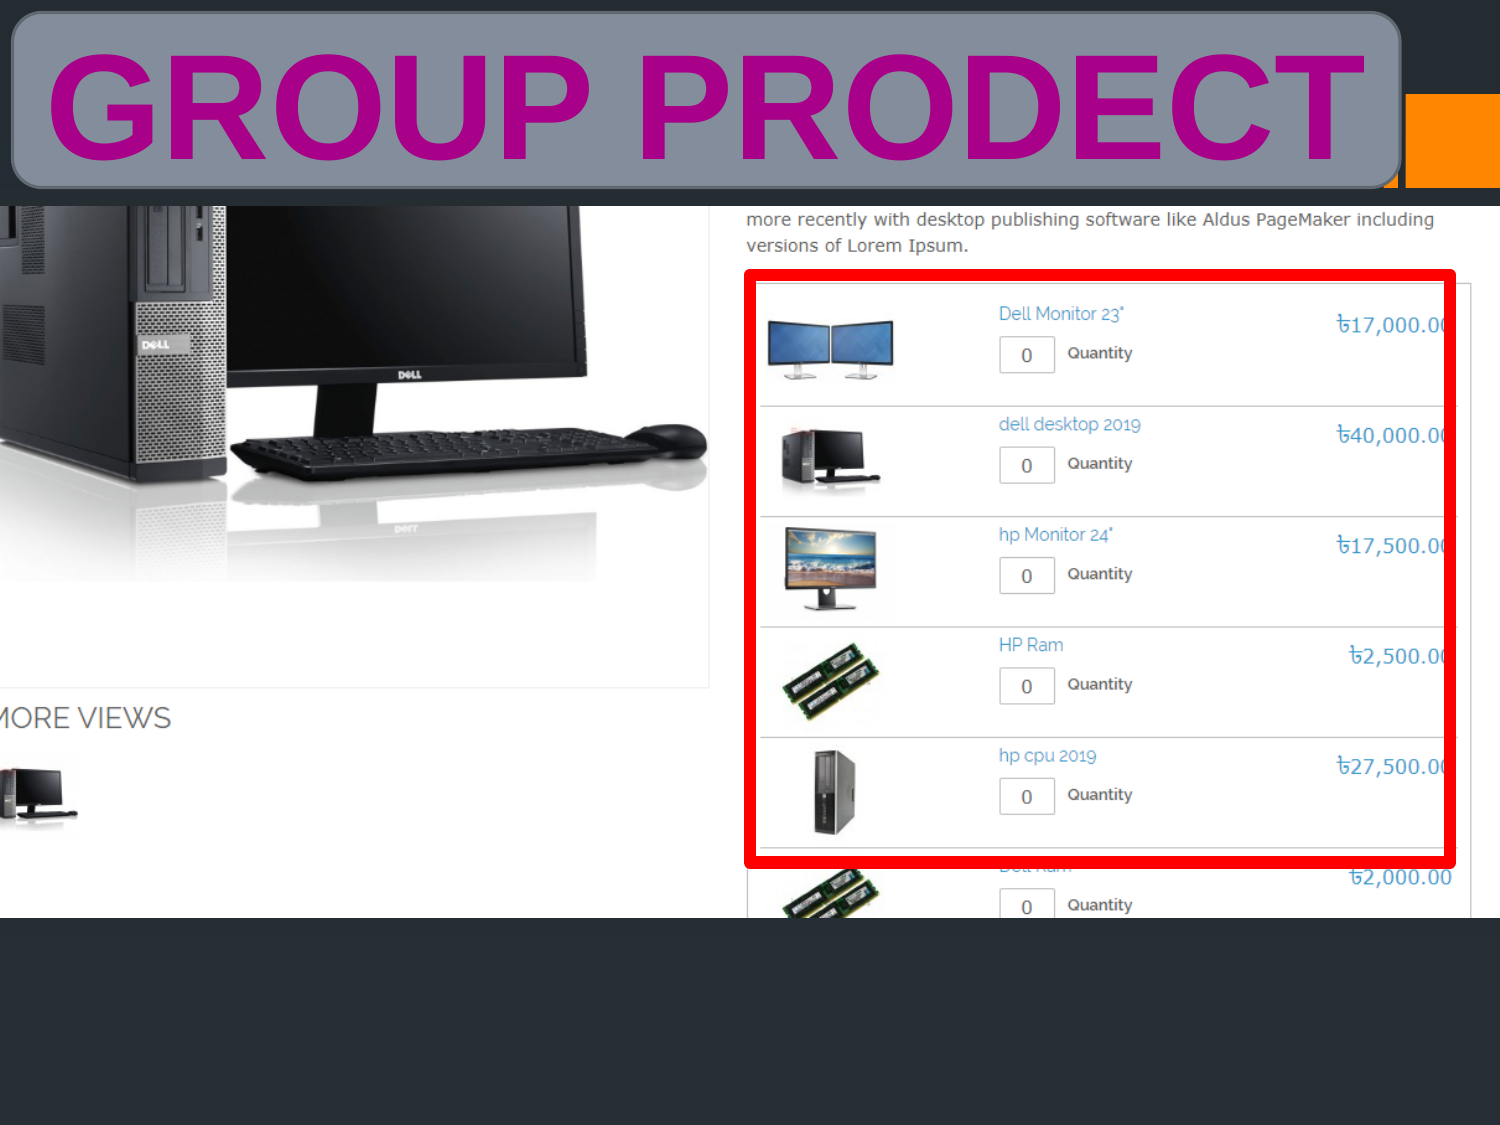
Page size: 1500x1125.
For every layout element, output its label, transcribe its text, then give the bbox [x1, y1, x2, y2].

picture [0, 206, 1500, 919]
text_box Group Prodect [10, 10, 1402, 190]
